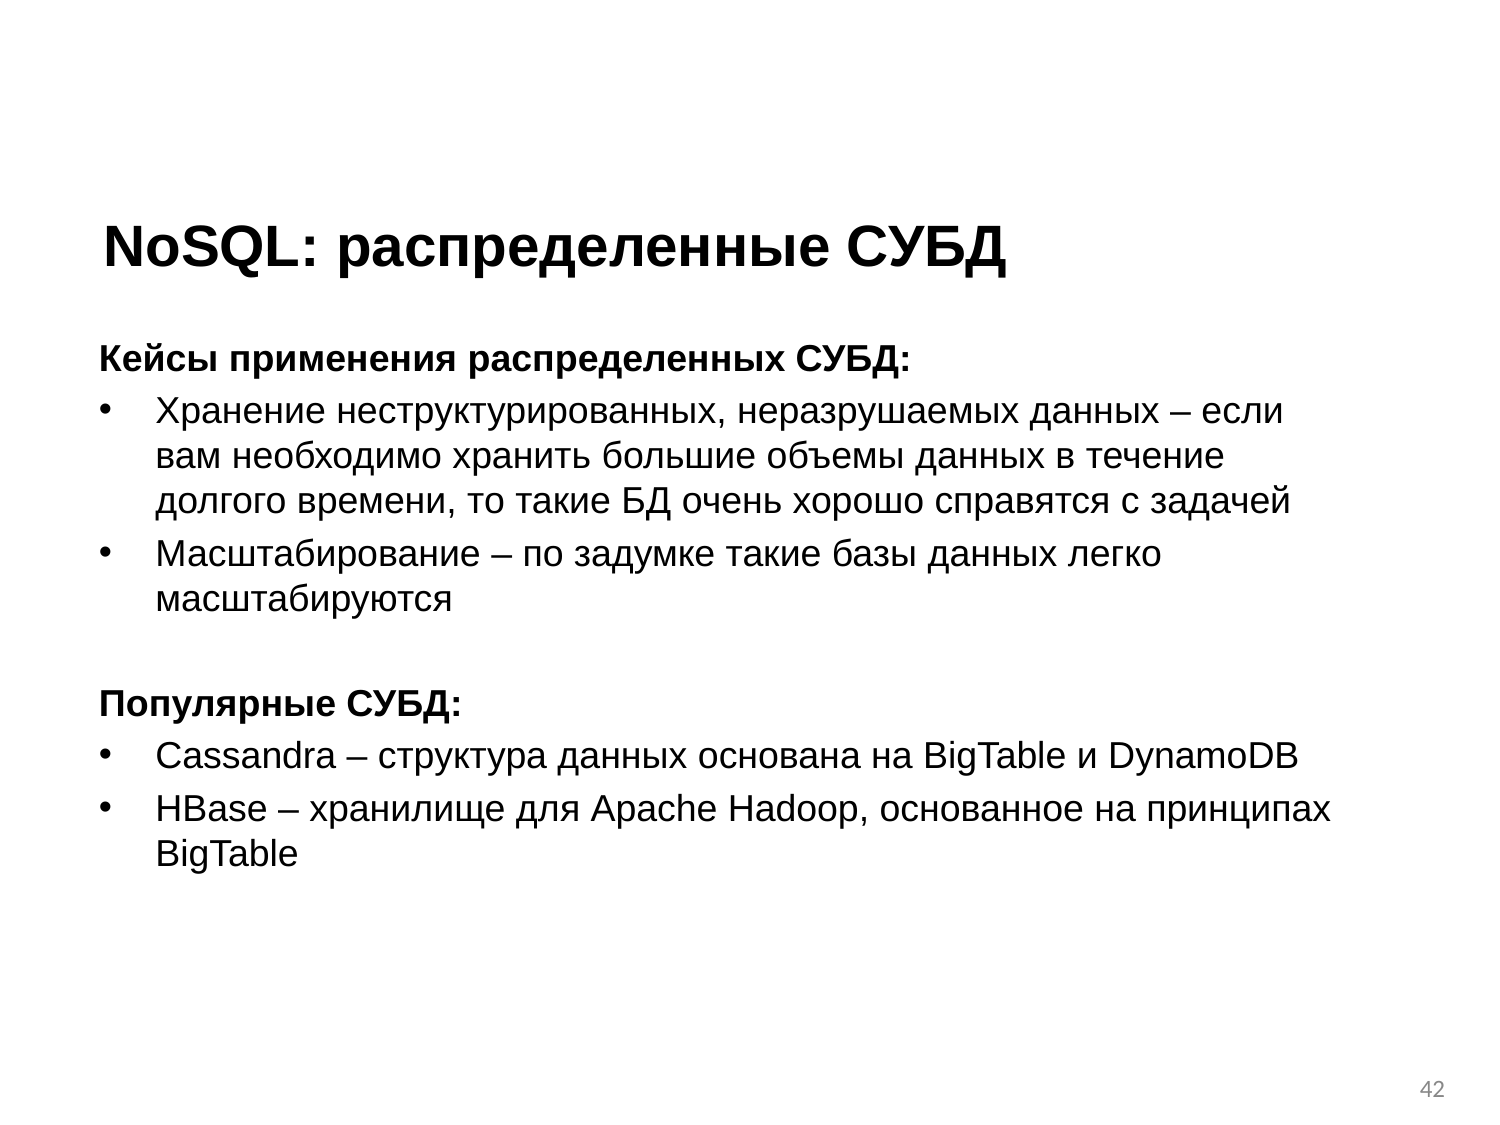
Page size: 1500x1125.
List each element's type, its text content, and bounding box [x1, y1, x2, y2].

title NoSQL: распределенные СУБД [88, 184, 1447, 303]
slide_number ‹#› [1110, 1057, 1461, 1118]
list Кейсы применения распределенных СУБД: Хранение неструктурированных, неразрушаемых данных – если вам необходимо хранить большие объемы данных в течение долгого времени, то такие БД очень хорошо справятся с задачей Масштабирование – по задумке такие базы данных легко масштабируются Популярные СУБД: Cassandra – структура данных основана на BigTable и DynamoDB HBase – хранилище для Apache Hadoop, основанное на принципах BigTable [84, 326, 1365, 1059]
